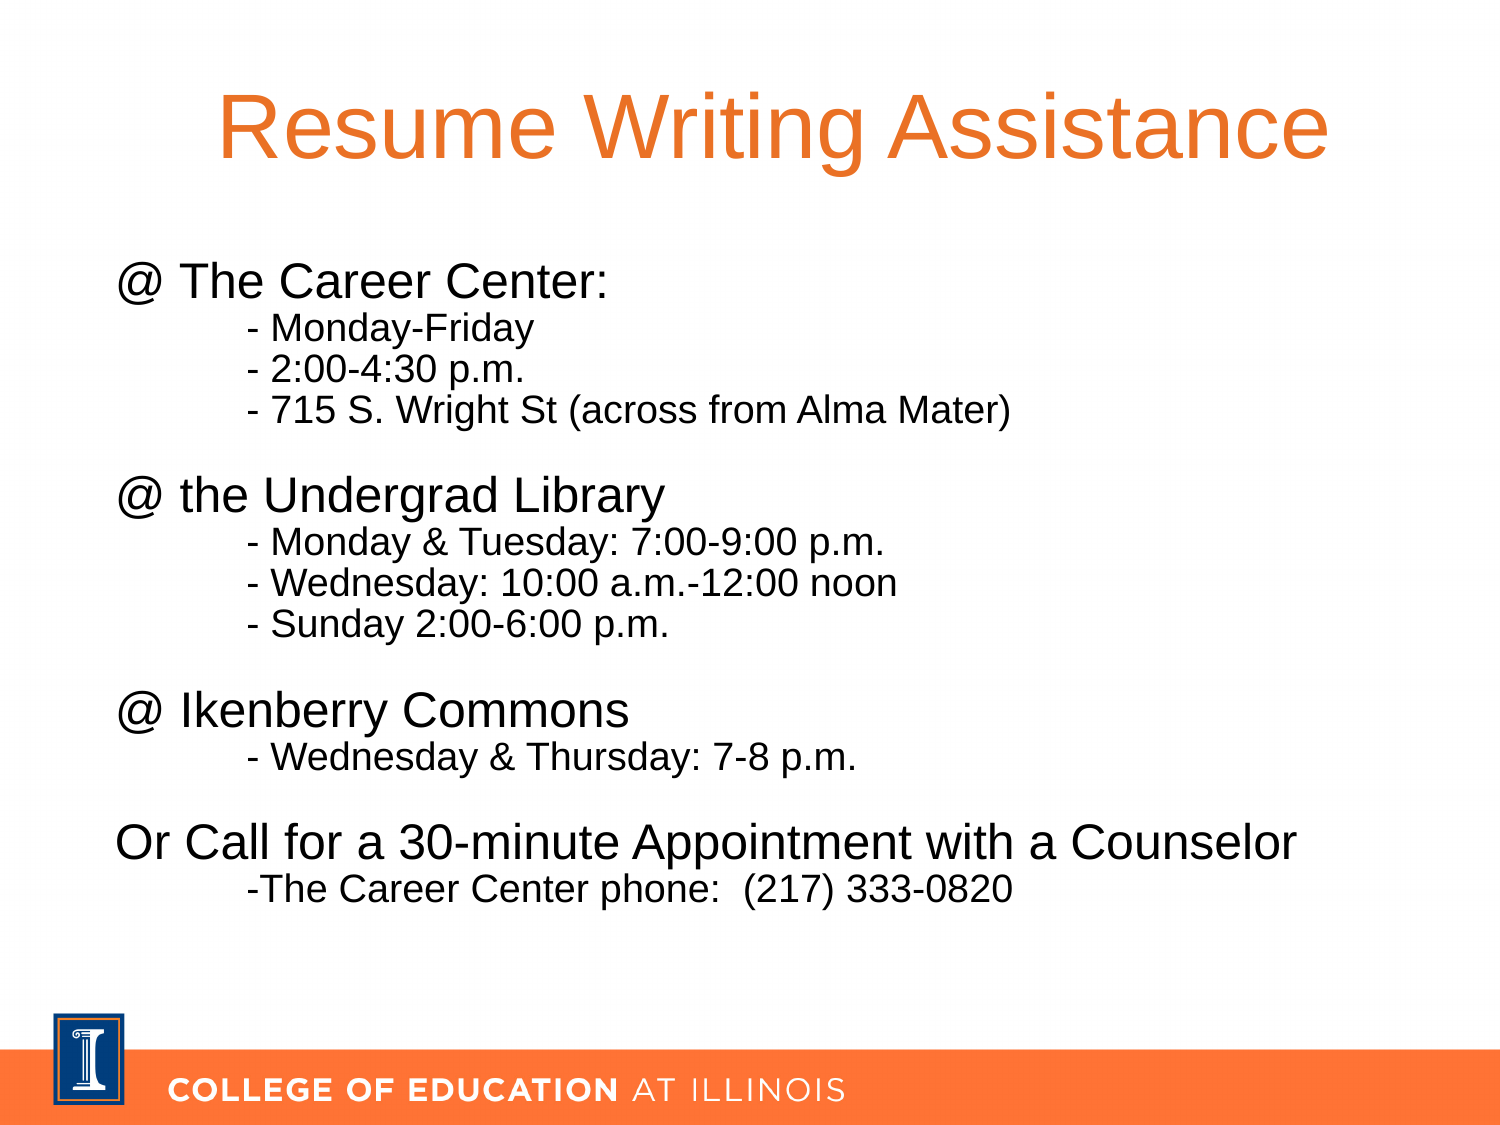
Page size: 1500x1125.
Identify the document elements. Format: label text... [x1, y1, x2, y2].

text_box Resume Writing Assistance [99, 27, 1450, 216]
list @ The Career Center: - Monday-Friday - 2:00-4:30 p.m. - 715 S. Wright St (across from Alma Mater) @ the Undergrad Library - Monday & Tuesday: 7:00-9:00 p.m. - Wednesday: 10:00 a.m.-12:00 noon - Sunday 2:00-6:00 p.m. @ Ikenberry Commons - Wednesday & Thursday: 7-8 p.m. Or Call for a 30-minute Appointment with a Counselor -The Career Center phone: (217) 333-0820 [99, 257, 1375, 1008]
picture [0, 0, 1500, 1125]
